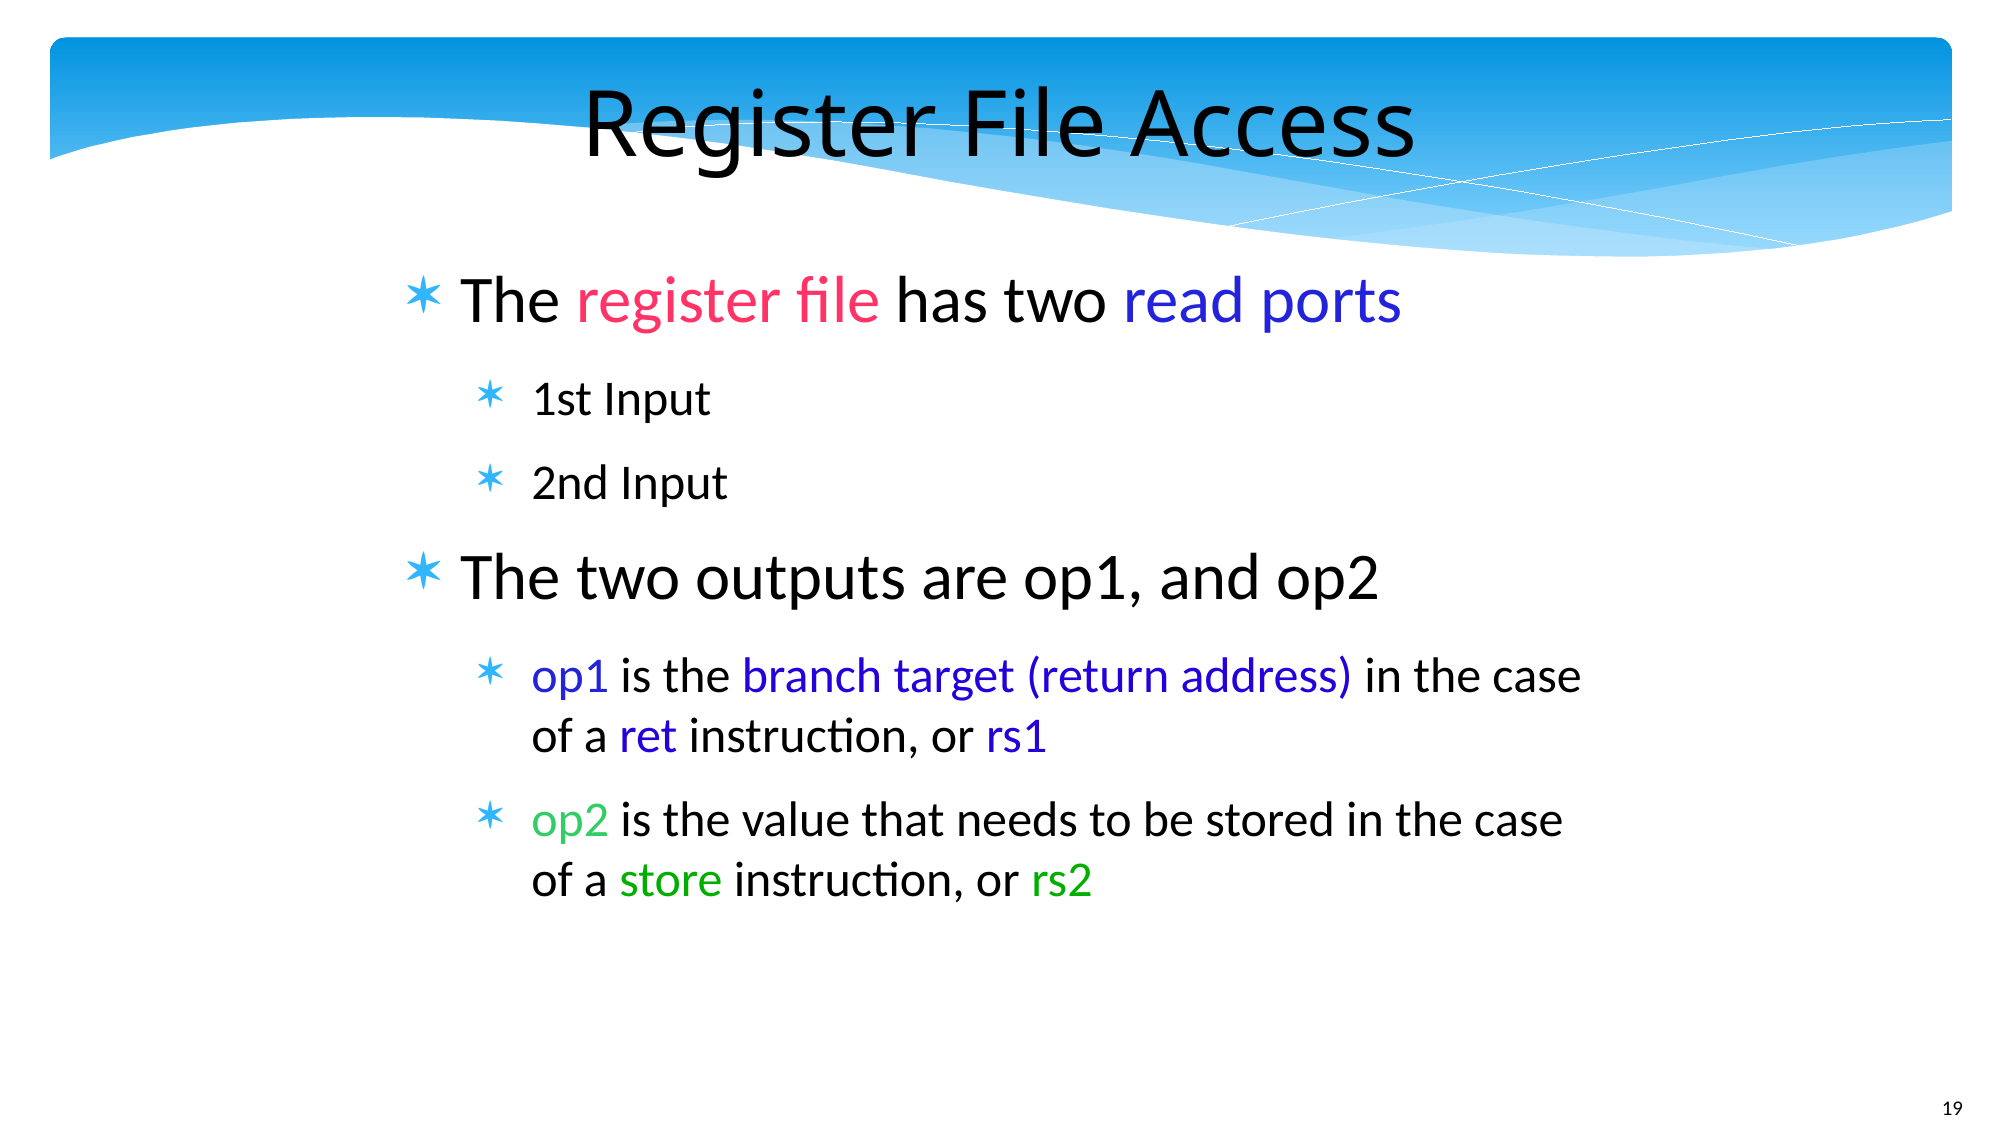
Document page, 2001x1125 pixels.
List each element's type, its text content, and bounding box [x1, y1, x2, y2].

title Register File Access [391, 42, 1609, 197]
list The register file has two read ports 1st Input 2nd Input The two outputs are op1, and op2 op1 is the branch target (return address) in the case of a ret instruction, or rs1 op2 is the value that needs to be stored in the case of a store instruction, or rs2 [389, 256, 1607, 999]
